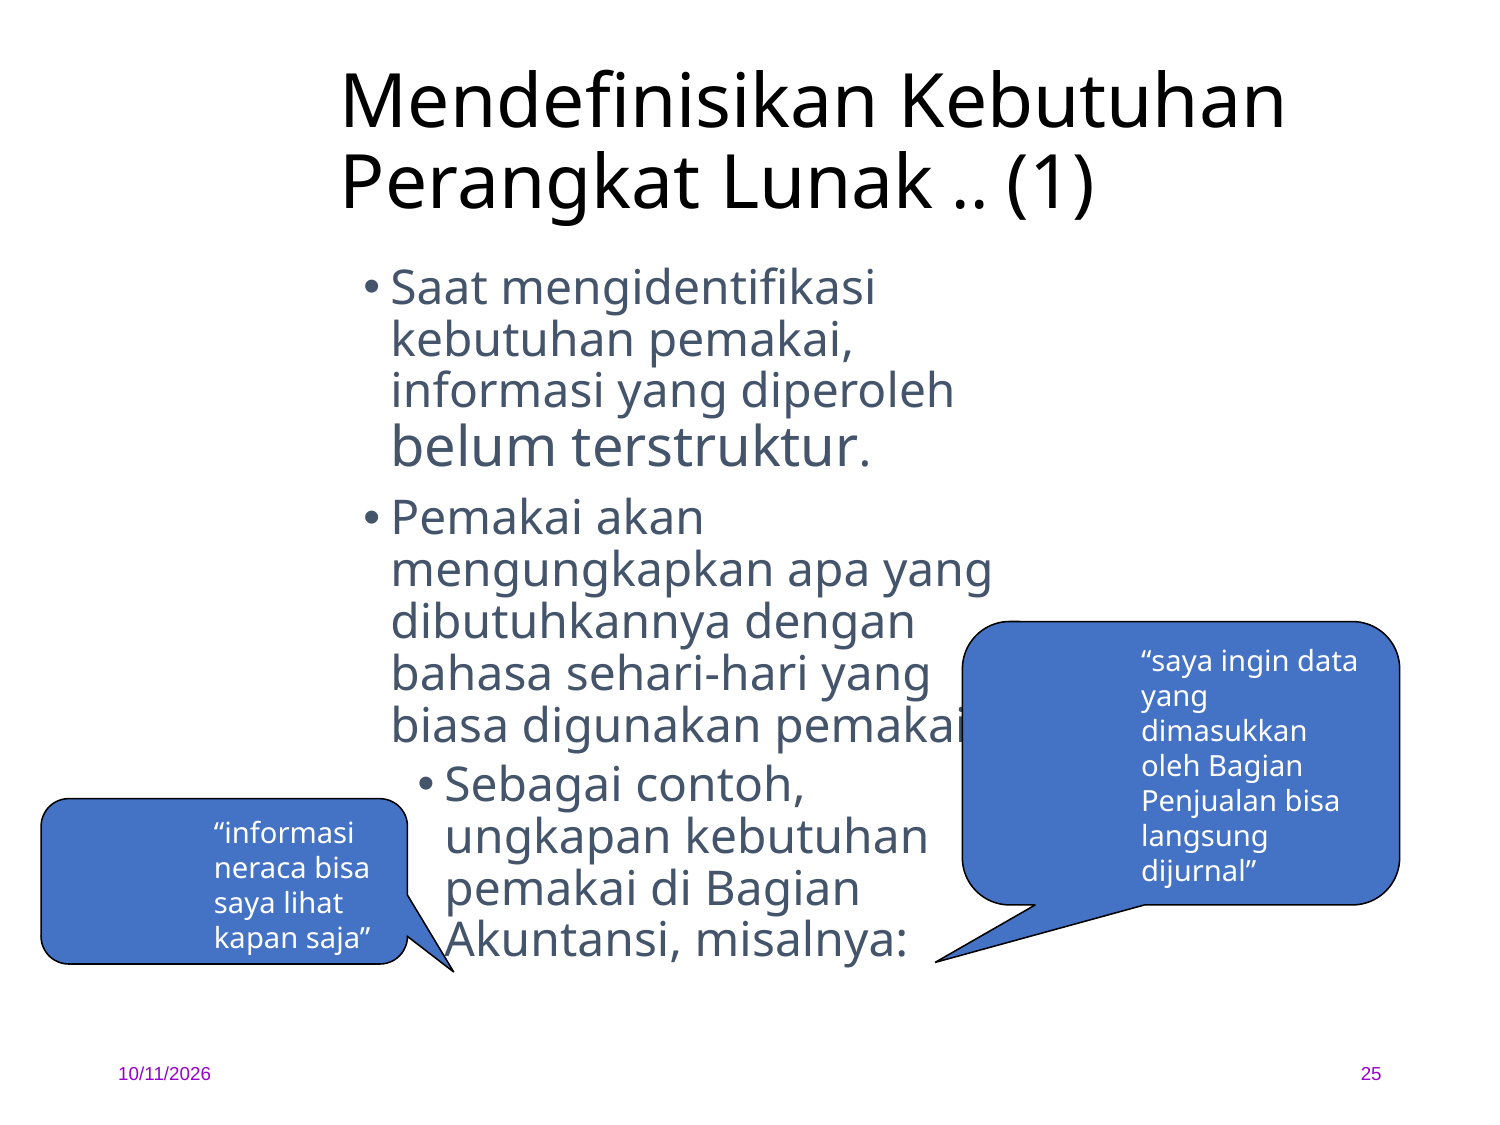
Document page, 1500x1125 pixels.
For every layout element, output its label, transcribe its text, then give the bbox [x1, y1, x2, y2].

text_box “informasi neraca bisa saya lihat kapan saja” [41, 798, 454, 973]
text_box “saya ingin data yang dimasukkan oleh Bagian Penjualan bisa langsung dijurnal” [935, 621, 1400, 963]
slide_number 25 [1059, 1042, 1397, 1103]
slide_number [103, 1042, 441, 1103]
list Saat mengidentifikasi kebutuhan pemakai, informasi yang diperoleh belum terstruktur. Pemakai akan mengungkapkan apa yang dibutuhkannya dengan bahasa sehari-hari yang biasa digunakan pemakai. Sebagai contoh, ungkapan kebutuhan pemakai di Bagian Akuntansi, misalnya: [348, 255, 1011, 998]
title Mendefinisikan Kebutuhan Perangkat Lunak .. (1) [324, 50, 1425, 238]
